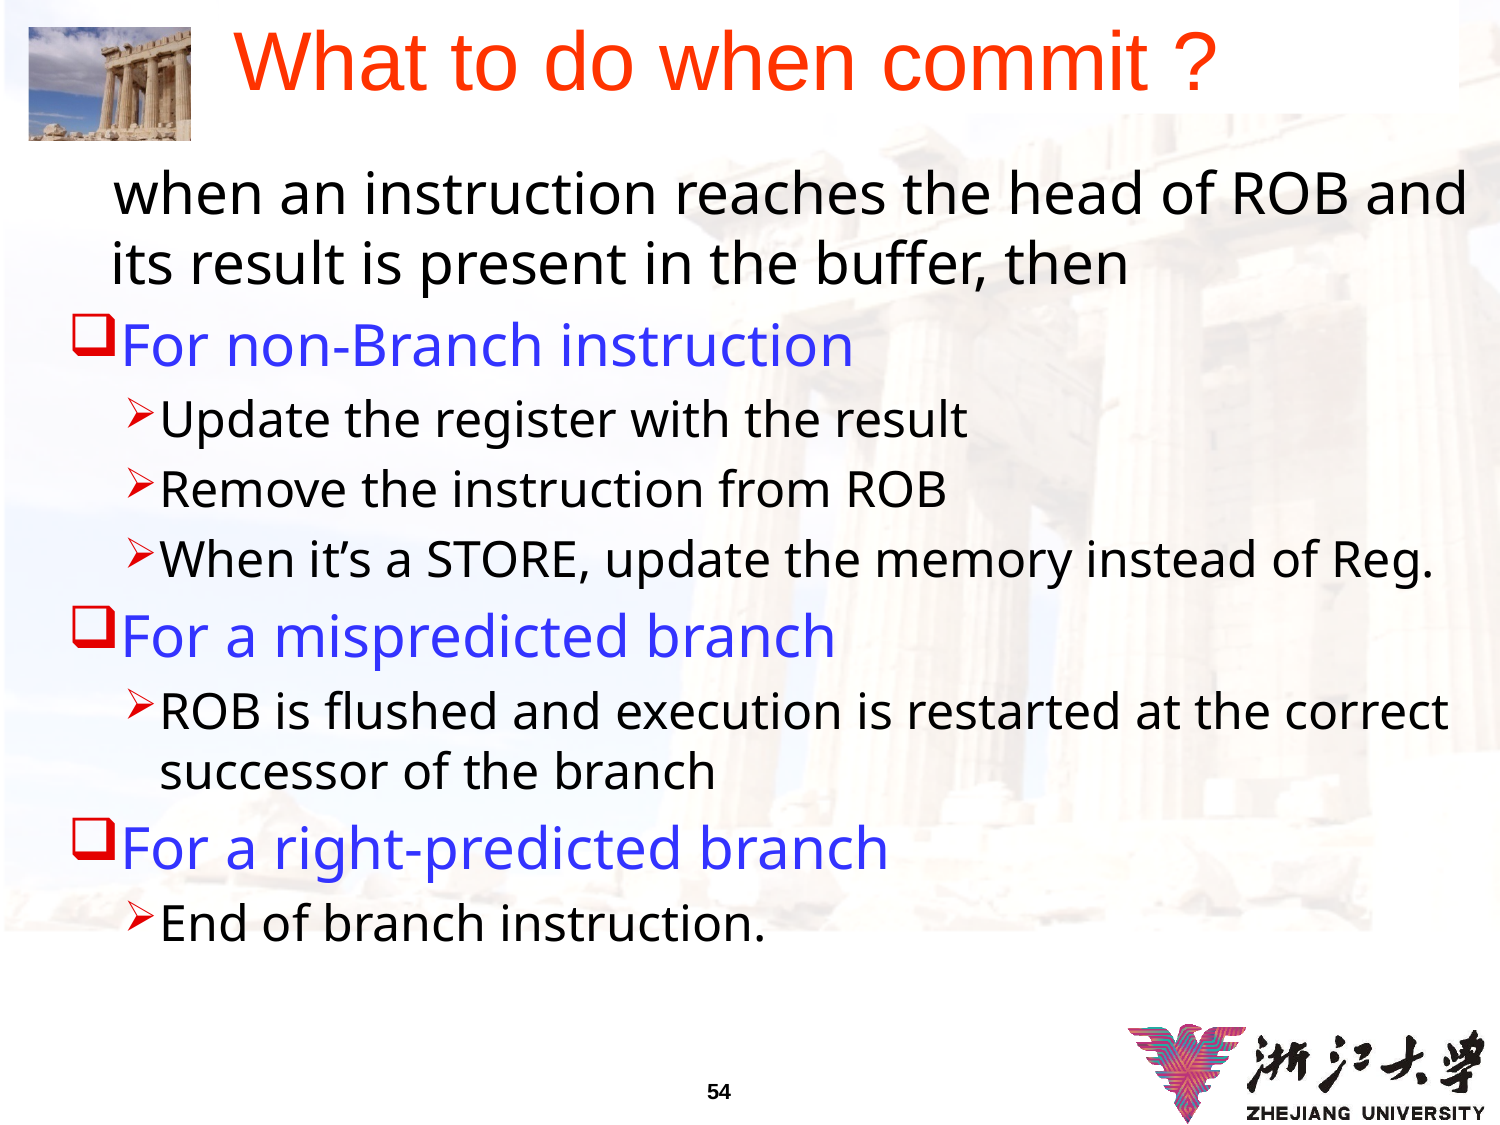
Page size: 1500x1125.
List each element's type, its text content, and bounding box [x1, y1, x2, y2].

list when an instruction reaches the head of ROB and its result is present in the buffer, then For non-Branch instruction Update the register with the result Remove the instruction from ROB When it’s a STORE, update the memory instead of Reg. For a mispredicted branch ROB is flushed and execution is restarted at the correct successor of the branch For a right-predicted branch End of branch instruction. [53, 148, 1500, 1000]
picture [0, 0, 1500, 1125]
title What to do when commit ? [218, 0, 1459, 114]
